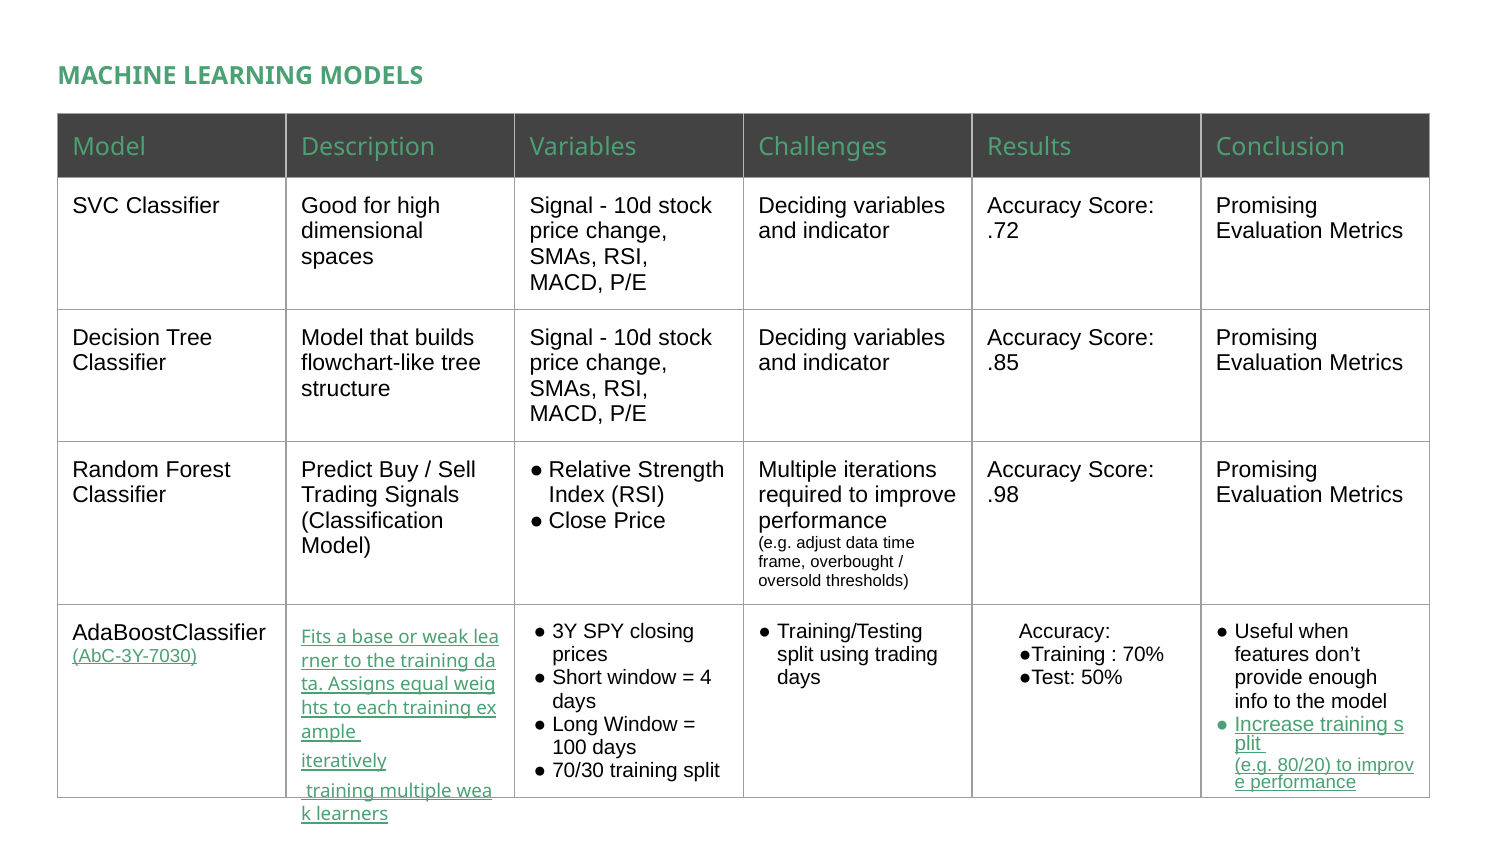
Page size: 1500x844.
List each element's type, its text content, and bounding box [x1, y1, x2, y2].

table_cell Accuracy Score: .85 [973, 310, 1200, 441]
table_cell Model that builds flowchart-like tree structure [287, 310, 514, 441]
table_cell Signal - 10d stock price change, SMAs, RSI, MACD, P/E [515, 310, 743, 441]
table_cell AdaBoostClassifier (AbC-3Y-7030) [58, 605, 285, 797]
table_header Description [287, 123, 514, 177]
table_cell Deciding variables and indicator [744, 310, 971, 441]
table_cell SVC Classifier [58, 178, 285, 309]
table_cell Multiple iterations required to improve performance (e.g. adjust data time frame, overbought / oversold thresholds) [744, 442, 971, 604]
table_cell Good for high dimensional spaces [287, 178, 514, 309]
table_cell Training/Testing split using trading days [744, 605, 971, 797]
table_header Challenges [744, 123, 971, 177]
table_header Results [973, 123, 1200, 177]
table_cell Signal - 10d stock price change, SMAs, RSI, MACD, P/E [515, 178, 743, 309]
table_cell Random Forest Classifier [58, 442, 285, 604]
table_header Conclusion [1202, 121, 1429, 177]
table_header Model [58, 122, 285, 177]
table_header Variables [515, 123, 743, 177]
table_cell Predict Buy / Sell Trading Signals (Classification Model) [287, 442, 514, 604]
table_cell Deciding variables and indicator [744, 178, 971, 309]
table_cell Fits a base or weak learner to the training data. Assigns equal weights to each training example iteratively training multiple weak learners [287, 605, 514, 797]
table_cell Accuracy: Training : 70% Test: 50% [973, 605, 1200, 797]
table_cell Decision Tree Classifier [58, 310, 285, 441]
table_cell Promising Evaluation Metrics [1202, 310, 1429, 441]
table_cell Accuracy Score: .72 [973, 178, 1200, 309]
table_cell 3Y SPY closing prices Short window = 4 days Long Window = 100 days 70/30 training split [515, 605, 743, 797]
table_cell Promising Evaluation Metrics [1202, 442, 1429, 604]
table_cell Useful when features don’t provide enough info to the model Increase training split (e.g. 80/20) to improve performance [1202, 605, 1429, 797]
table_cell Accuracy Score: .98 [973, 442, 1200, 604]
table_cell Promising Evaluation Metrics [1202, 178, 1429, 309]
table_cell Relative Strength Index (RSI) Close Price [515, 442, 743, 604]
text_box MACHINE LEARNING MODELS [57, 57, 693, 86]
